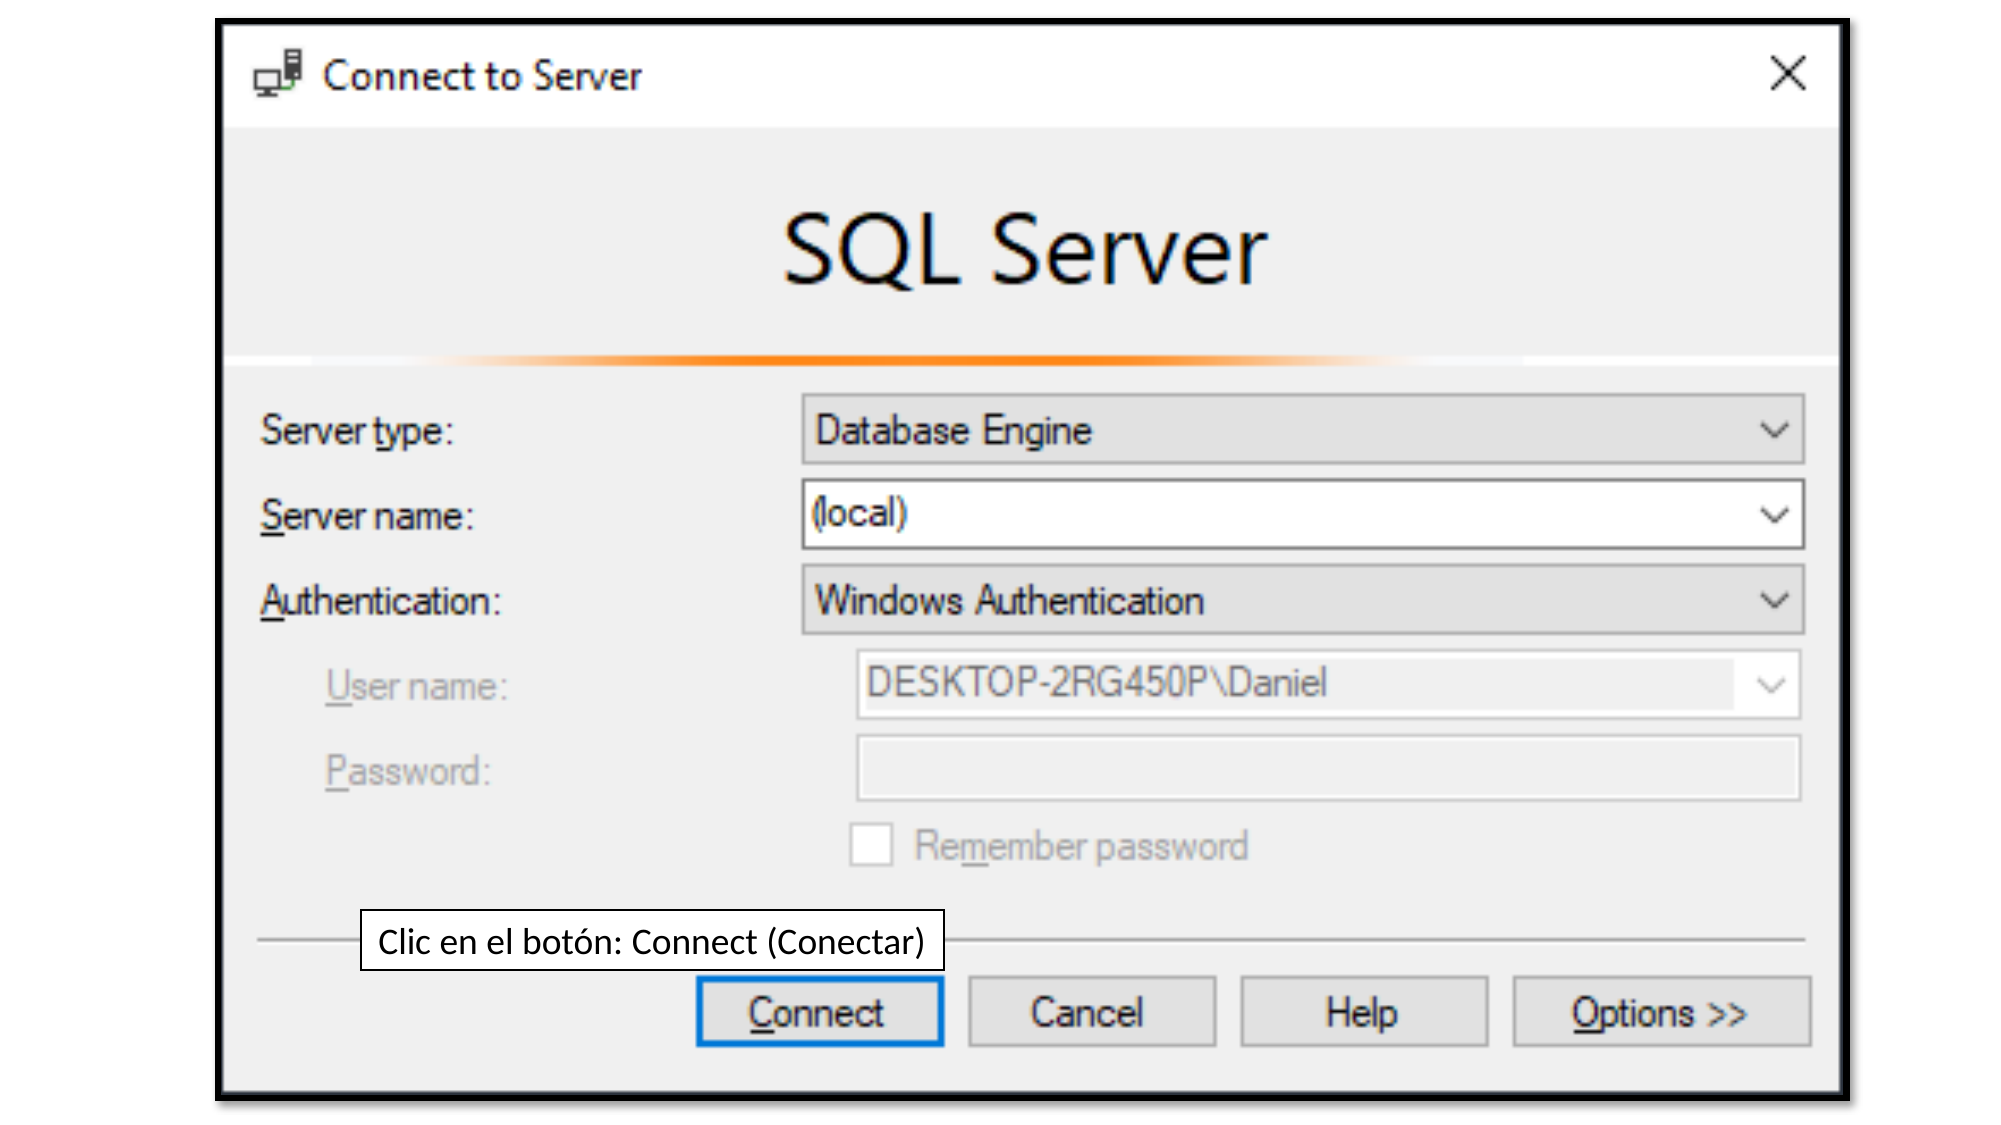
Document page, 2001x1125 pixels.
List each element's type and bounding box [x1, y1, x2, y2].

picture [220, 23, 1844, 1096]
